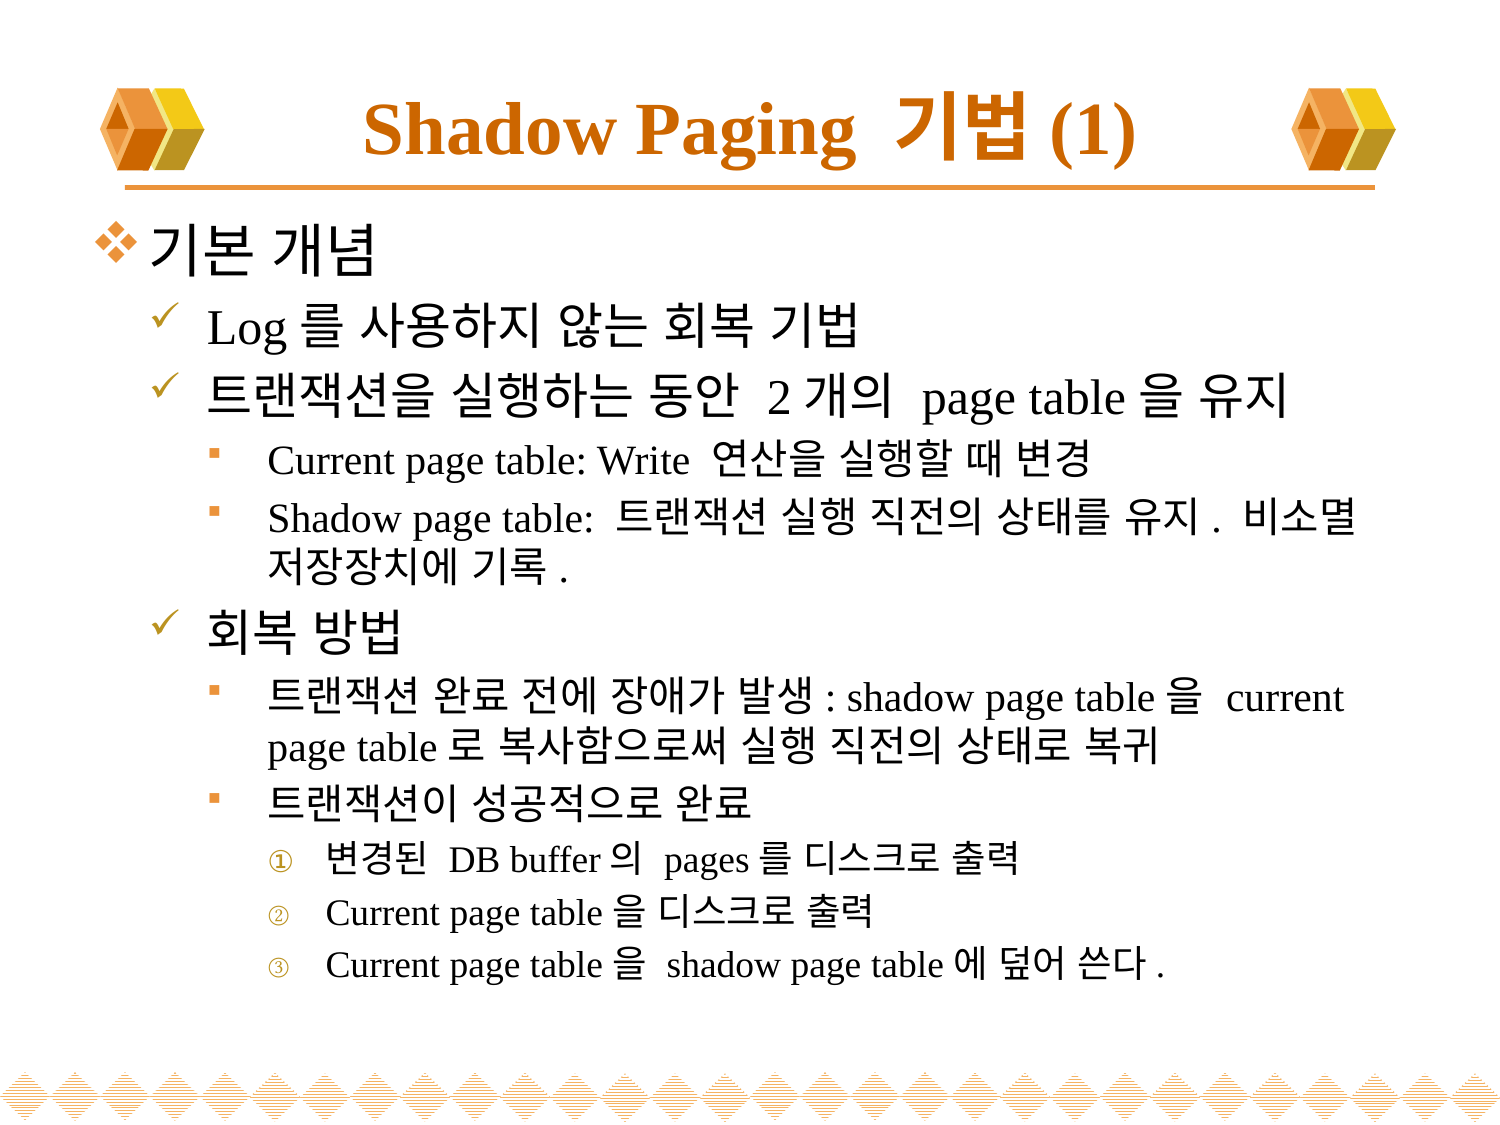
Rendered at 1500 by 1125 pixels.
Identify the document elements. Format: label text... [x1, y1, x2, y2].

list 기본 개념 Log를 사용하지 않는 회복 기법 트랜잭션을 실행하는 동안 2개의 page table을 유지 Current page table: Write 연산을 실행할 때 변경 Shadow page table: 트랜잭션 실행 직전의 상태를 유지. 비소멸 저장장치에 기록. 회복 방법 트랜잭션 완료 전에 장애가 발생: shadow page table을 current page table로 복사함으로써 실행 직전의 상태로 복귀 트랜잭션이 성공적으로 완료 변경된 DB buffer의 pages를 디스크로 출력 Current page table을 디스크로 출력 Current page table을 shadow page table에 덮어 쓴다. [75, 202, 1425, 1004]
title Shadow Paging 기법(1) [75, 67, 1425, 182]
